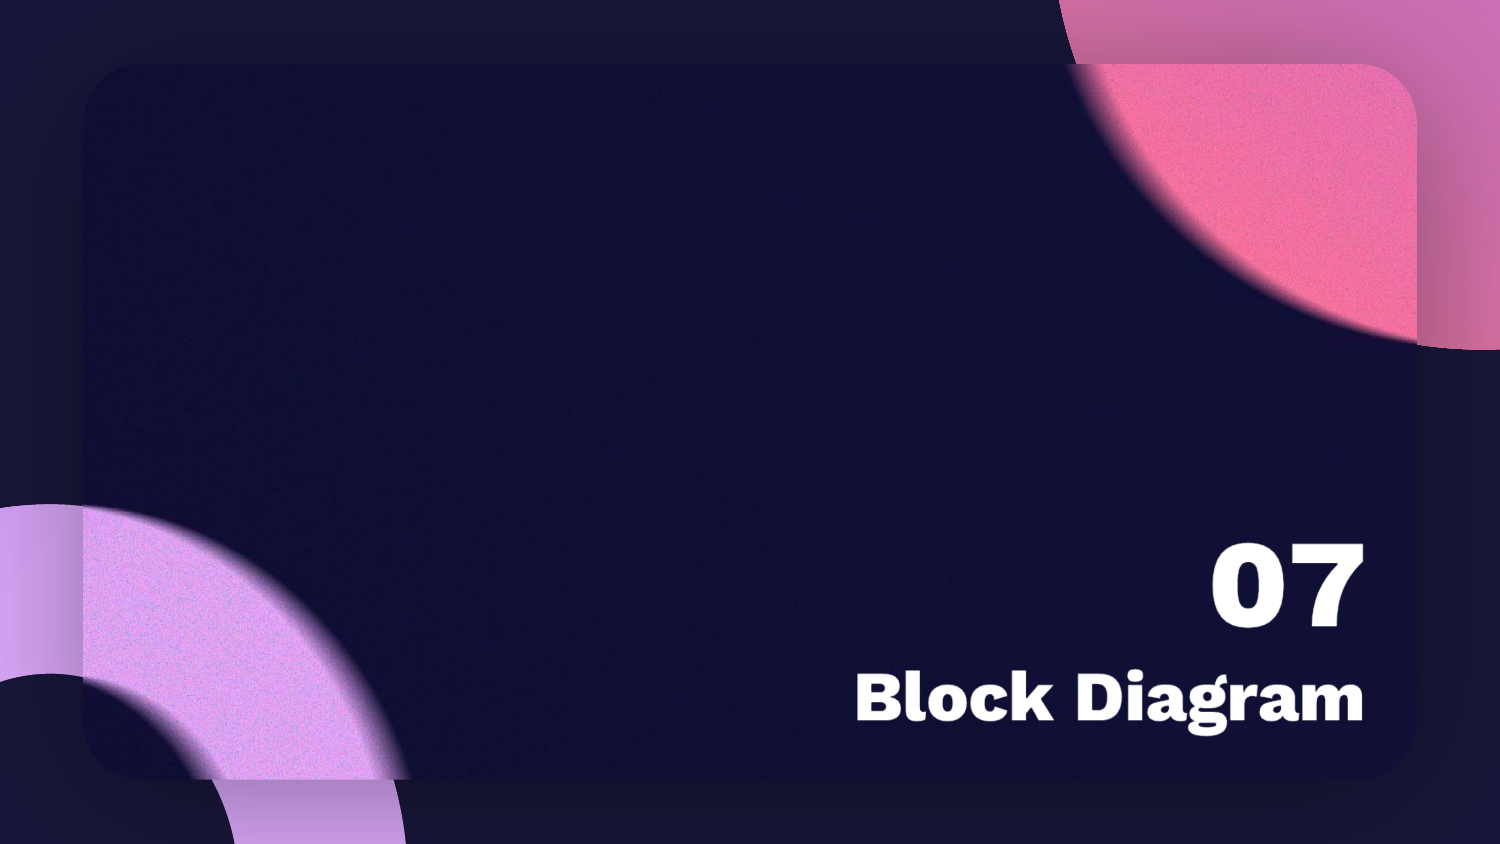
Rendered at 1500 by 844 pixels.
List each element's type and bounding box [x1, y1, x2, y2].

picture [83, 64, 1442, 781]
